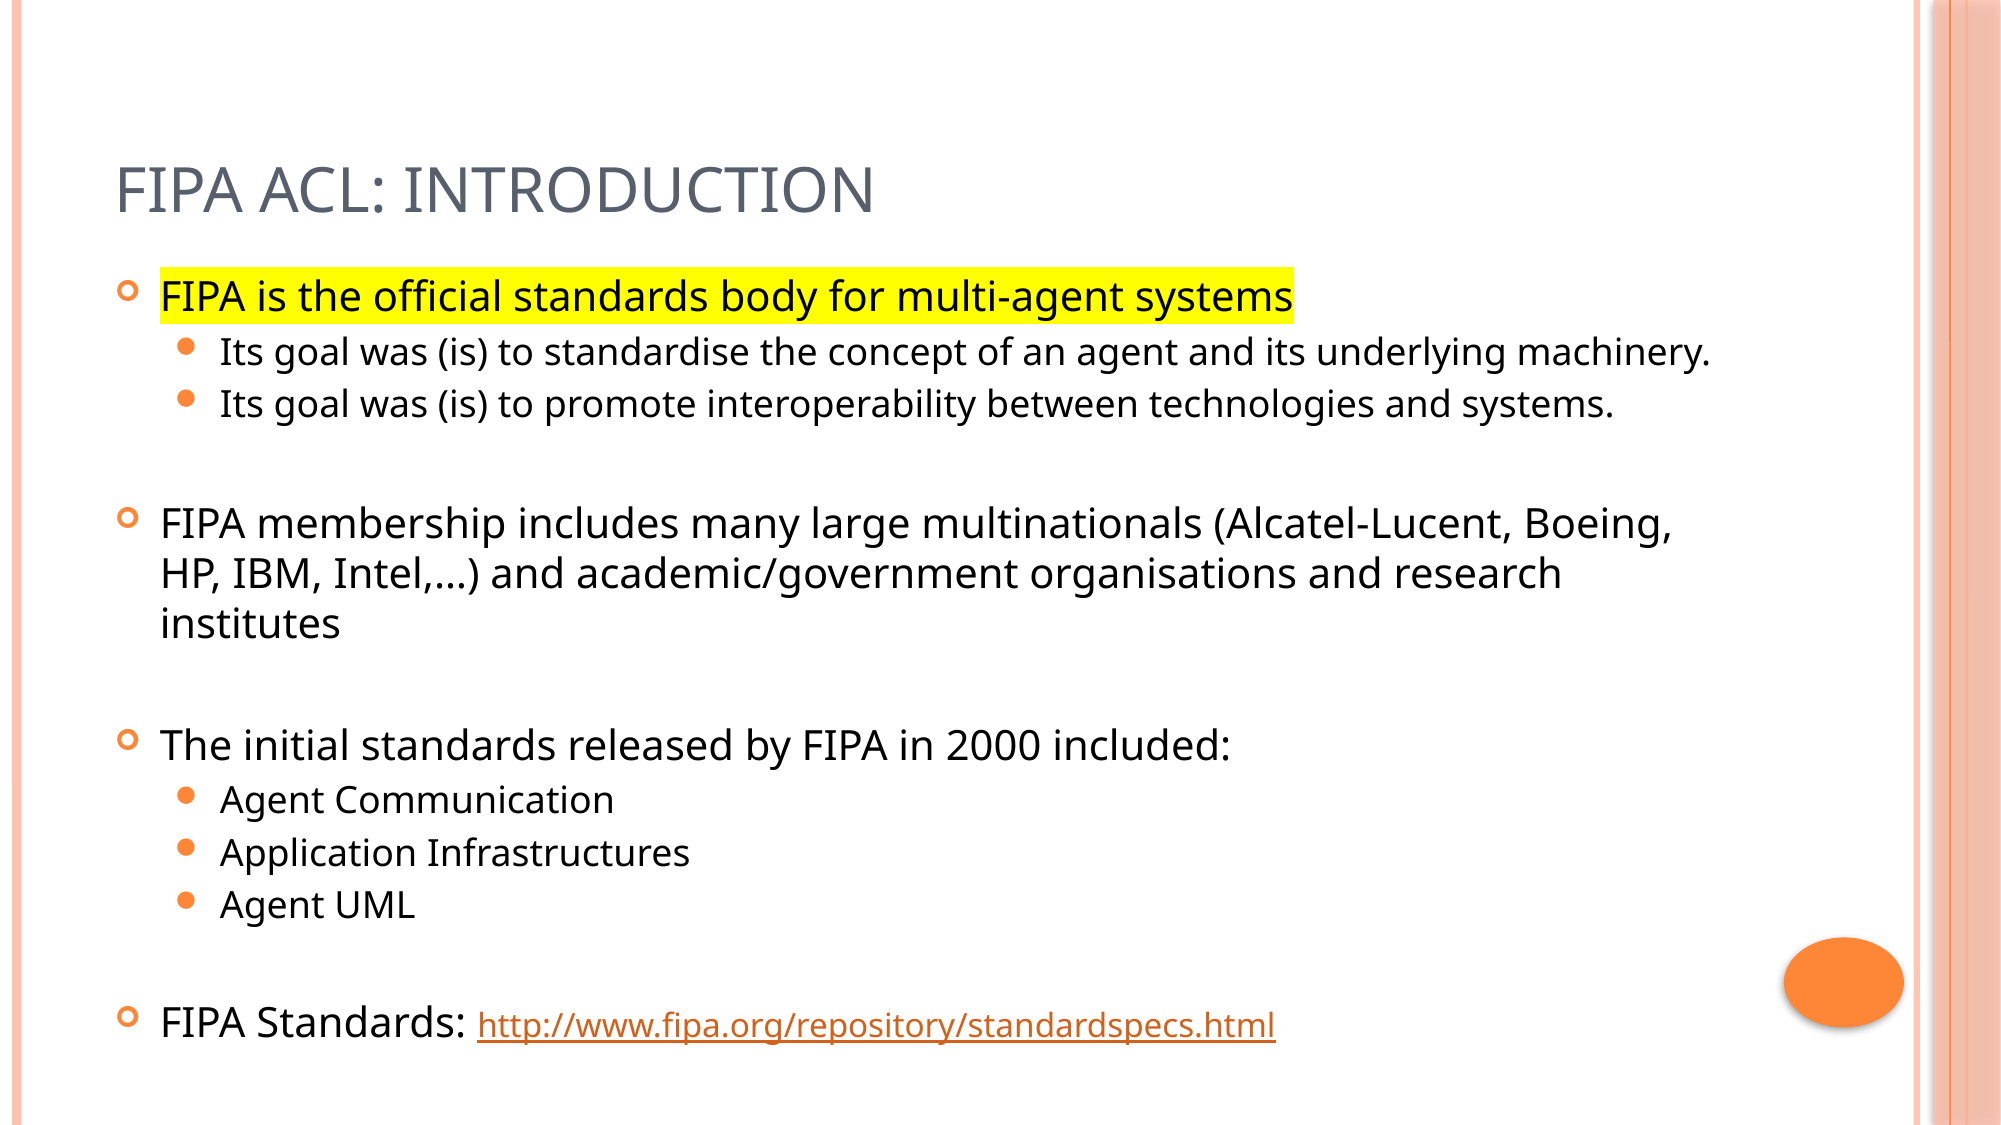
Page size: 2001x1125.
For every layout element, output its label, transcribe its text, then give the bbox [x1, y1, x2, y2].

list FIPA is the official standards body for multi-agent systems Its goal was (is) to standardise the concept of an agent and its underlying machinery. Its goal was (is) to promote interoperability between technologies and systems. FIPA membership includes many large multinationals (Alcatel-Lucent, Boeing, HP, IBM, Intel,…) and academic/government organisations and research institutes The initial standards released by FIPA in 2000 included: Agent Communication Application Infrastructures Agent UML FIPA Standards: http://www.fipa.org/repository/standardspecs.html [99, 262, 1734, 1062]
title FIPA ACL: Introduction [99, 45, 1734, 233]
